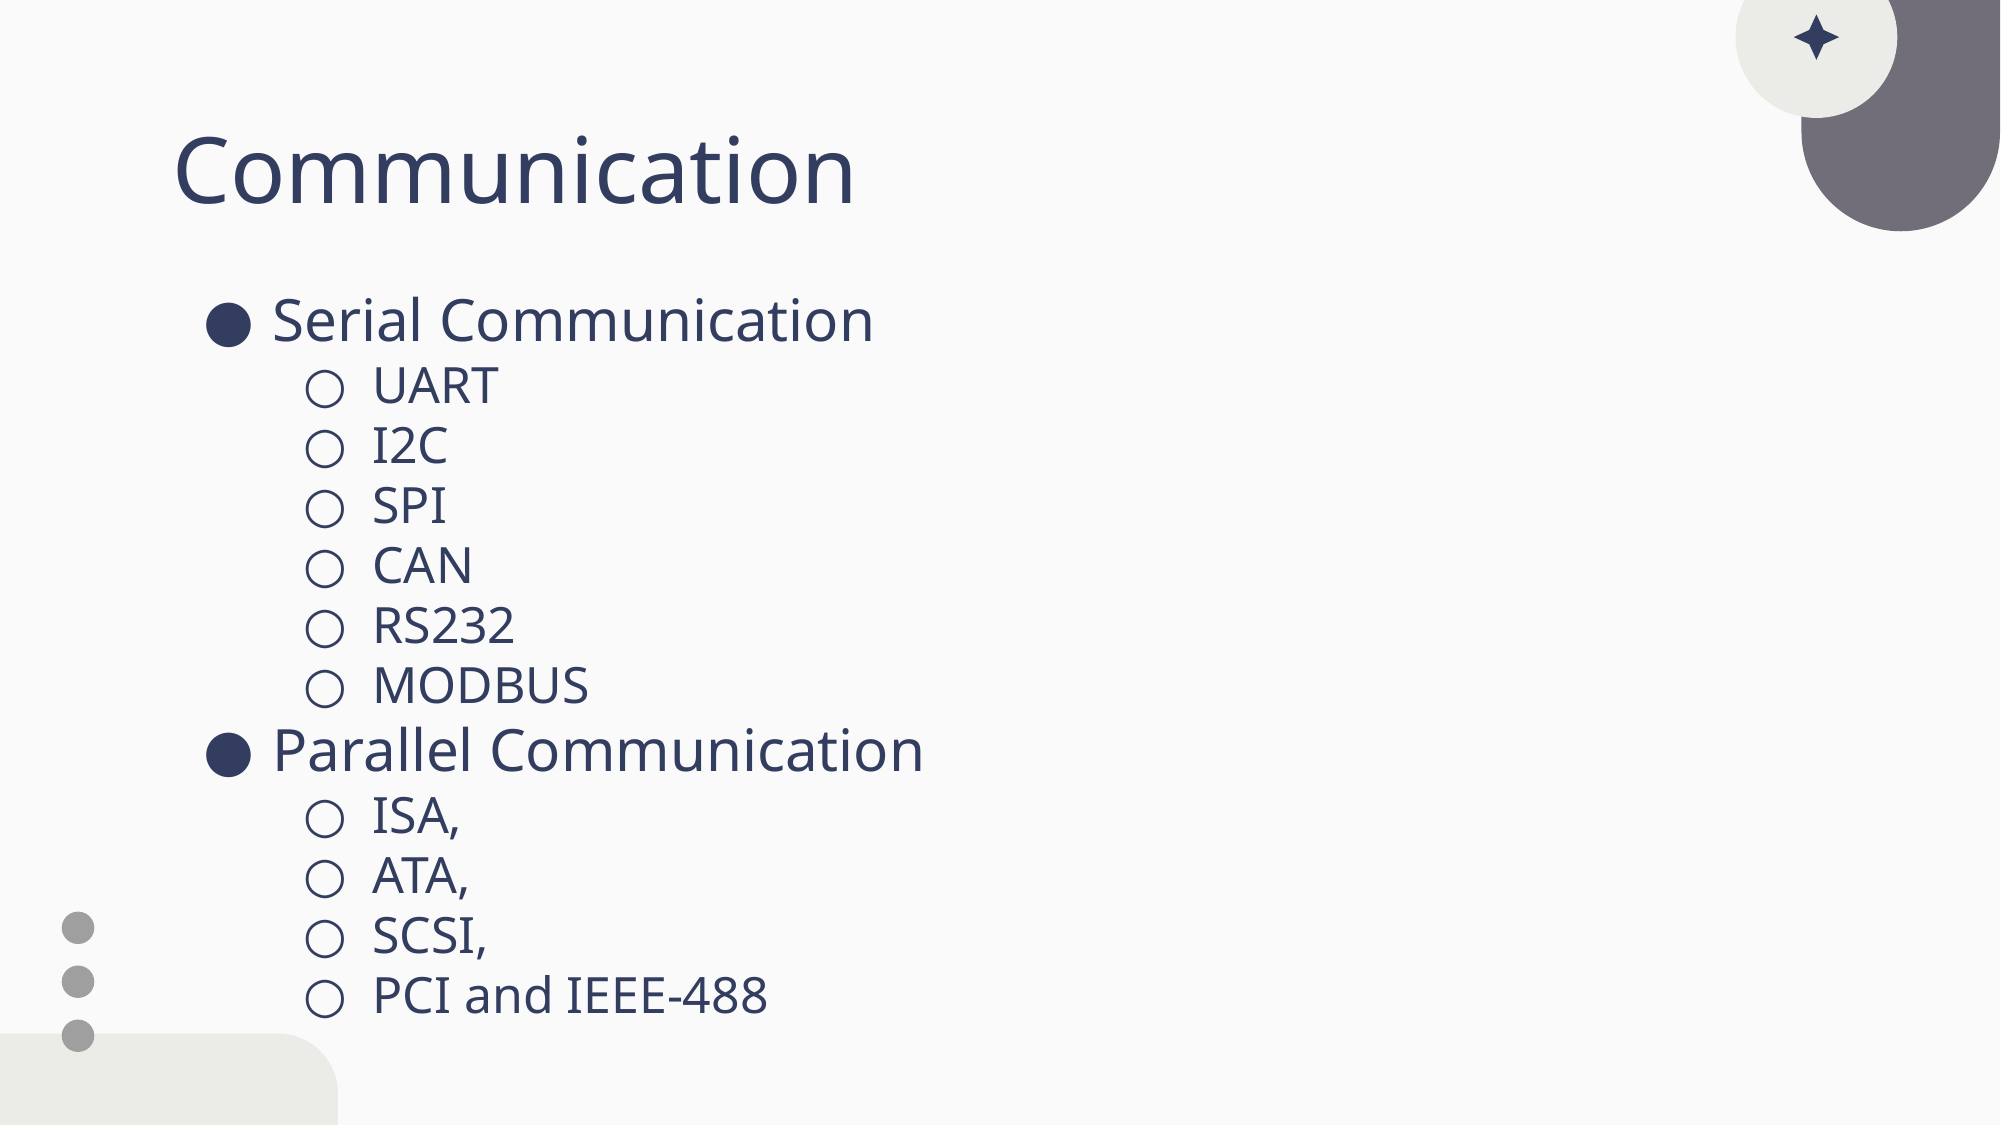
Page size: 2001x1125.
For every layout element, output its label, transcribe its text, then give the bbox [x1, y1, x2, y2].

title Communication [157, 97, 1843, 223]
list Serial Communication UART I2C SPI CAN RS232 MODBUS Parallel Communication ISA, ATA, SCSI, PCI and IEEE-488 [157, 268, 1843, 366]
